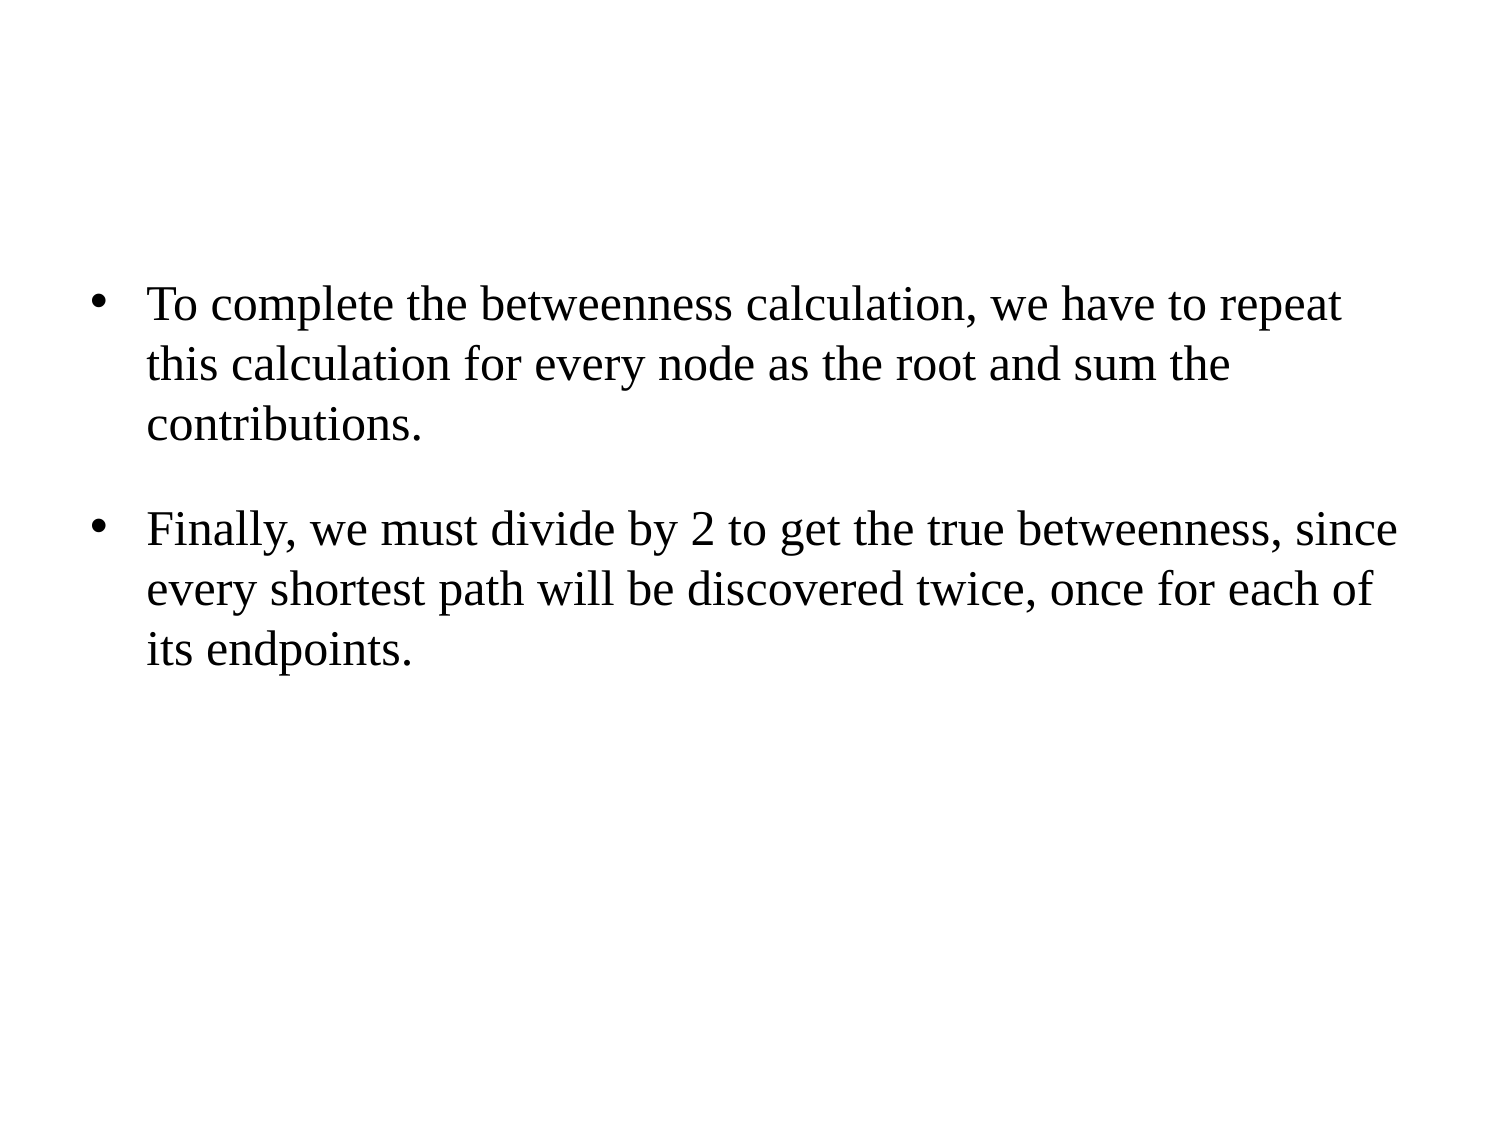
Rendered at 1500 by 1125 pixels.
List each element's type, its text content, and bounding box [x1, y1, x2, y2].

list To complete the betweenness calculation, we have to repeat this calculation for every node as the root and sum the contributions. Finally, we must divide by 2 to get the true betweenness, since every shortest path will be discovered twice, once for each of its endpoints. [75, 262, 1425, 1005]
